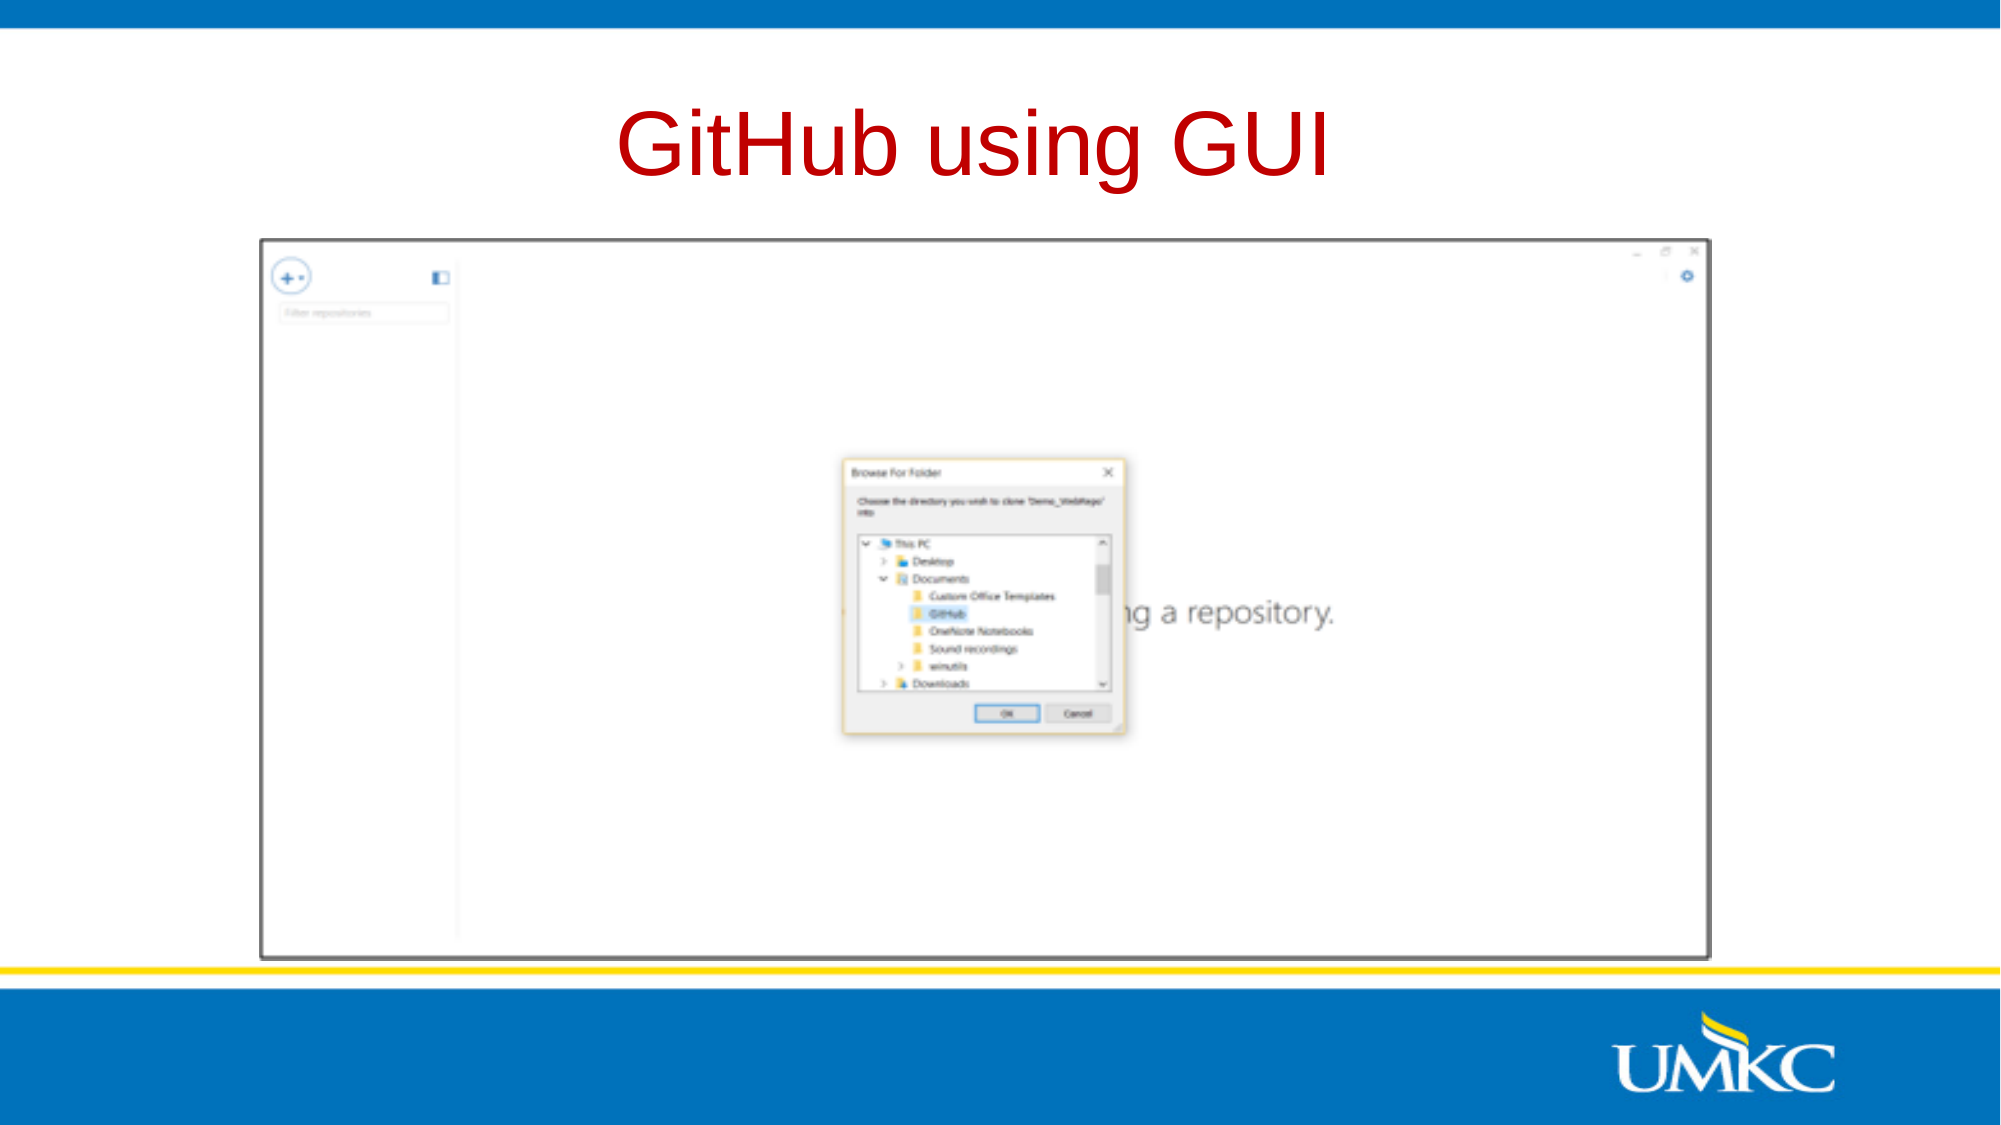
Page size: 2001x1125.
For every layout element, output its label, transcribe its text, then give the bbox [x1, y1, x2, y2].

title GitHub using GUI [99, 45, 1900, 233]
picture [0, 0, 2001, 1125]
